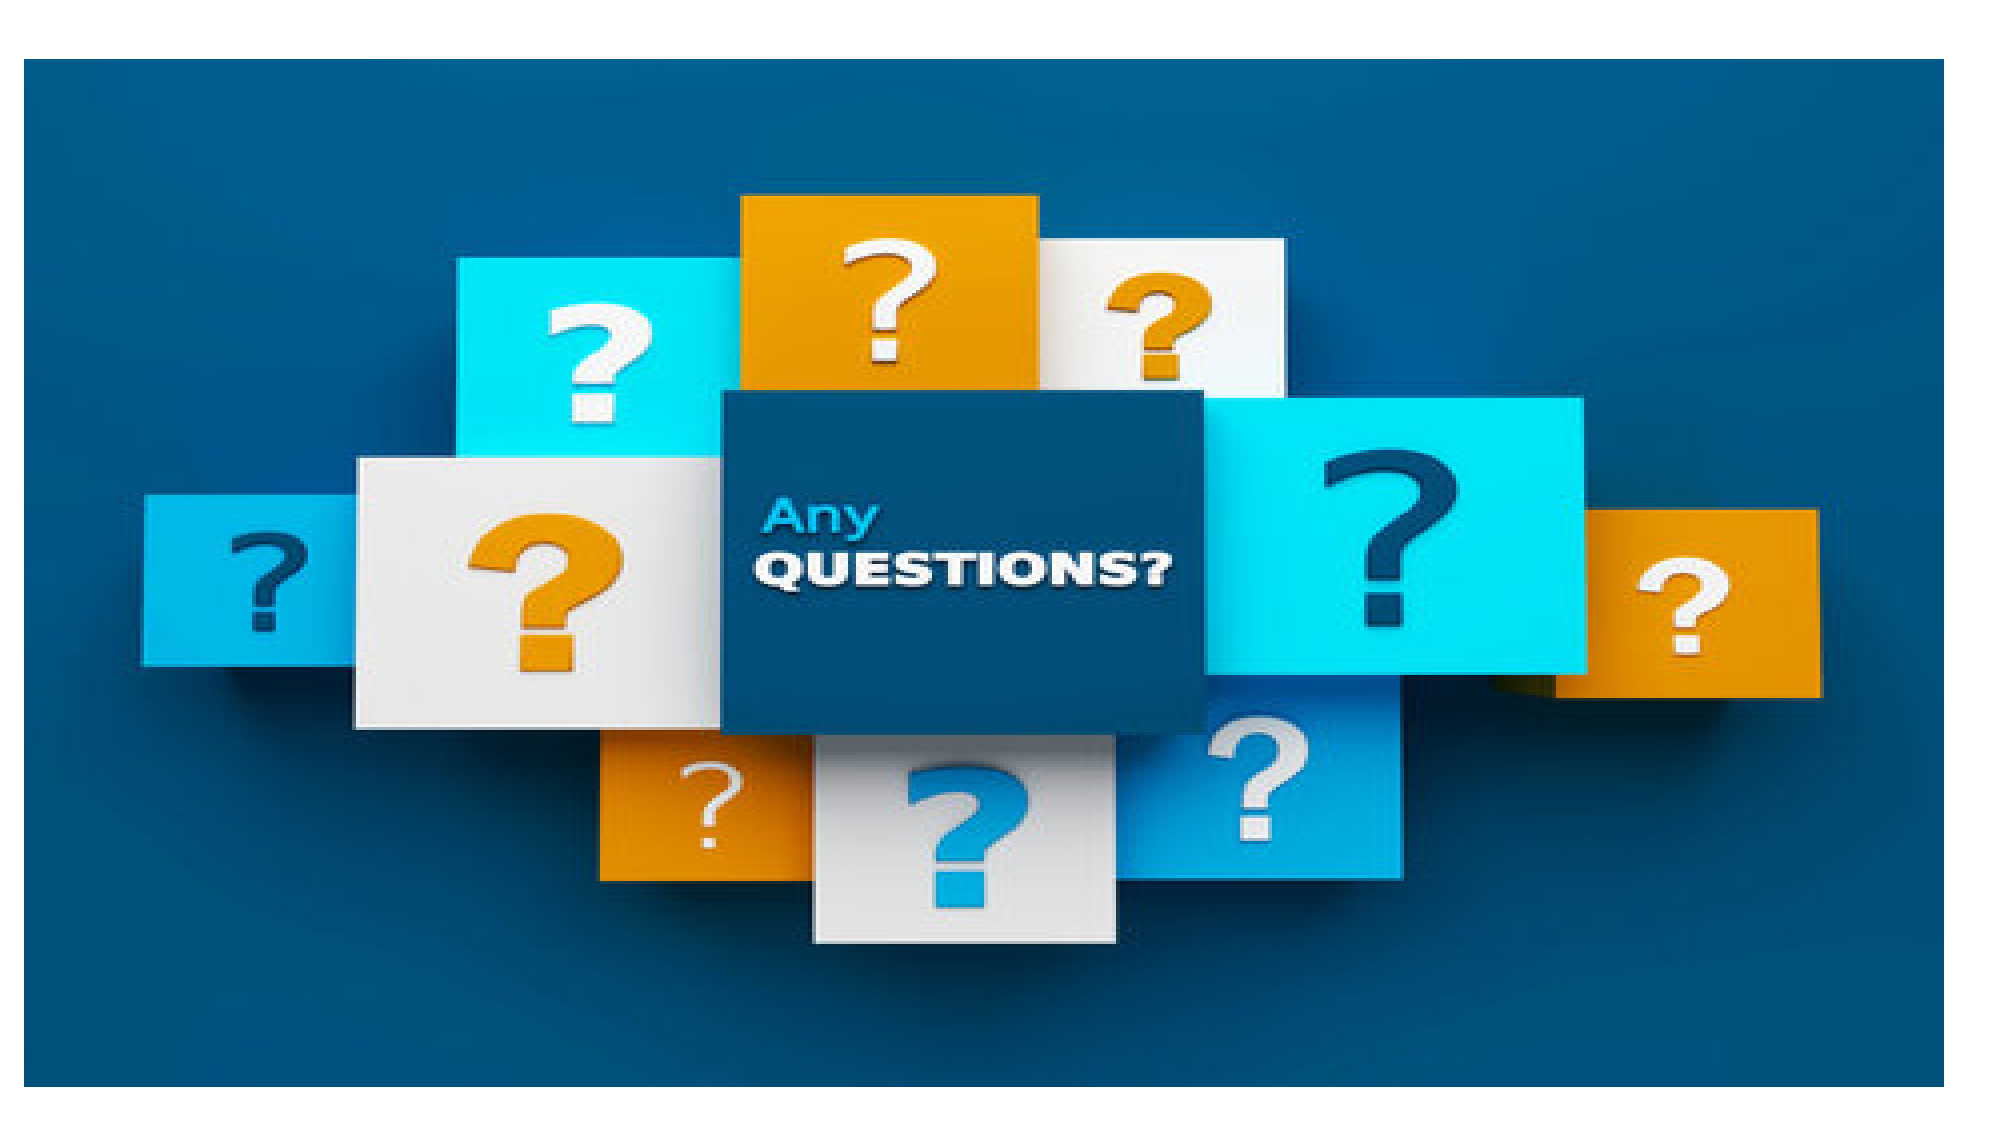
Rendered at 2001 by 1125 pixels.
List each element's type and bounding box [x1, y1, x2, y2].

list [24, 59, 1944, 1087]
